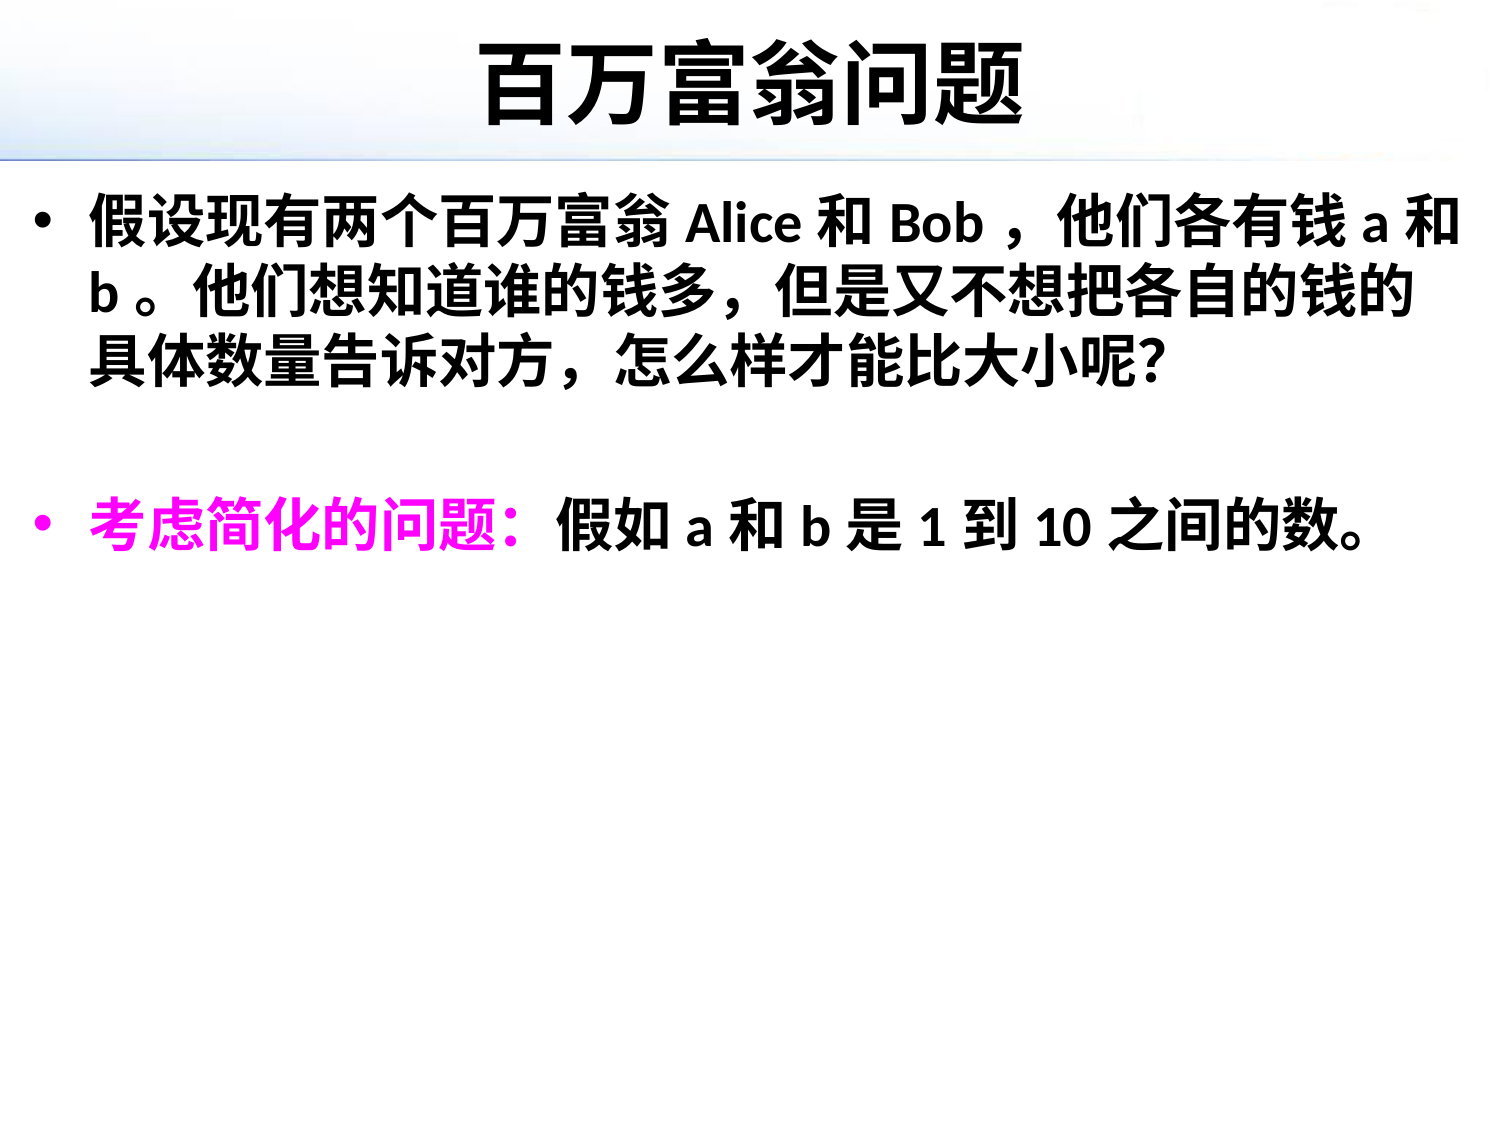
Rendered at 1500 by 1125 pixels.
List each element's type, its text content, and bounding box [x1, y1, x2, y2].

list 假设现有两个百万富翁Alice和Bob，他们各有钱a和b。他们想知道谁的钱多，但是又不想把各自的钱的具体数量告诉对方，怎么样才能比大小呢？ 考虑简化的问题：假如a和b是1到10之间的数。 [17, 176, 1483, 1059]
title 百万富翁问题 [17, 12, 1483, 149]
picture [0, 0, 1500, 161]
